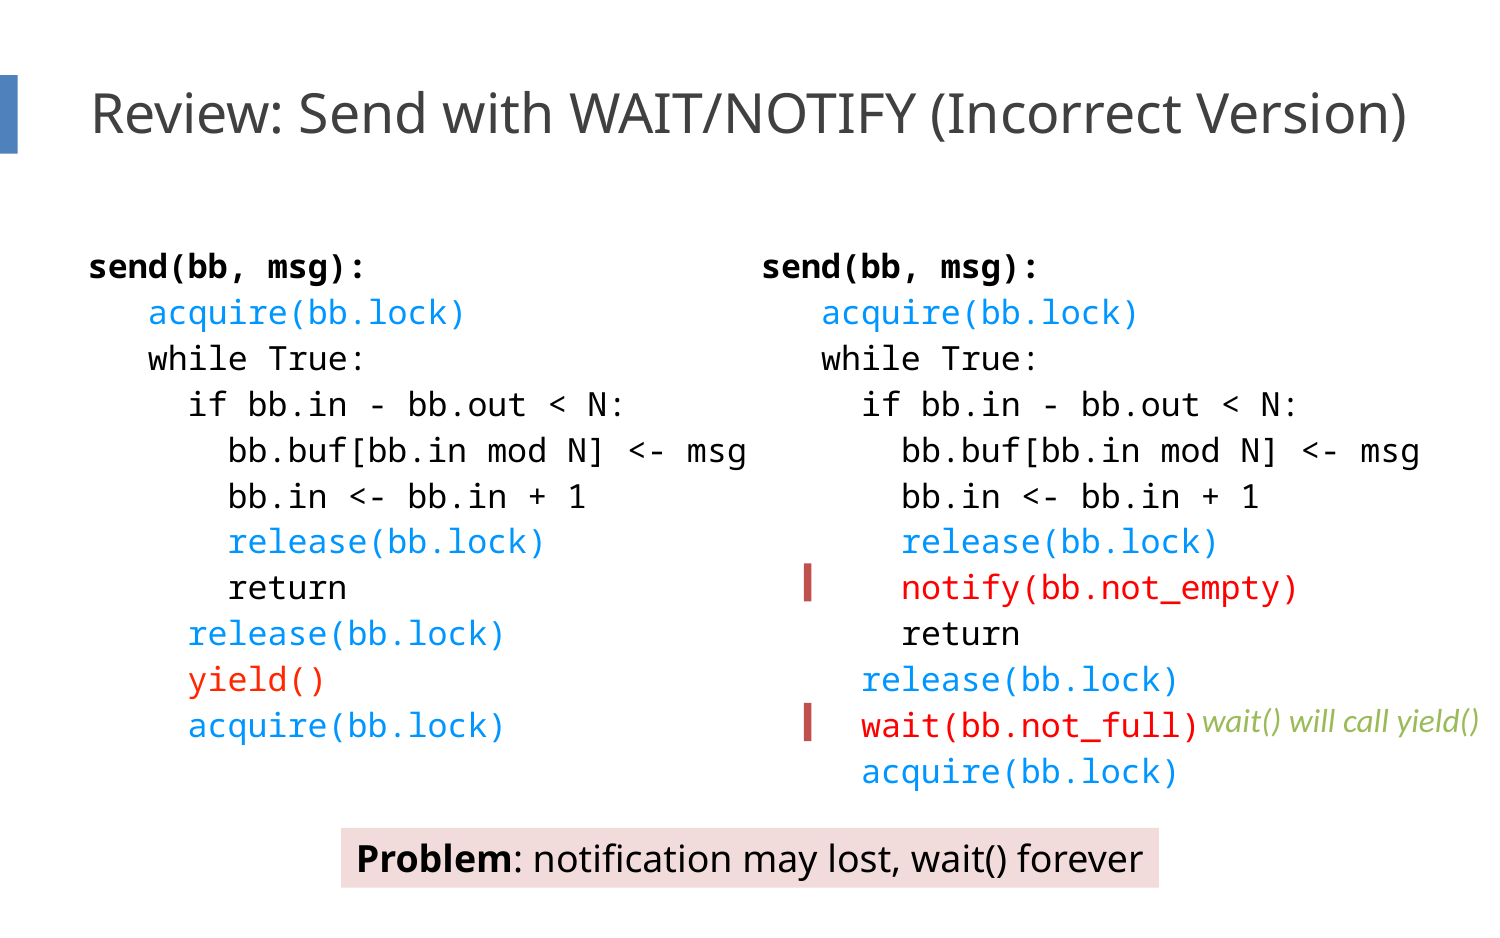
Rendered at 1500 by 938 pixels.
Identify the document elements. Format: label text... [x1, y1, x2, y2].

text_box wait() will call yield() [1187, 691, 1500, 747]
title Review: Send with WAIT/NOTIFY (Incorrect Version) [75, 37, 1425, 186]
text_box Problem: notification may lost, wait() forever [341, 827, 1159, 888]
text_box [802, 561, 813, 604]
text_box send(bb, msg): acquire(bb.lock) while True: if bb.in - bb.out < N: bb.buf[bb.in mod N] <- msg bb.in <- bb.in + 1 release(bb.lock) notify(bb.not_empty) return release(bb.lock) wait(bb.not_full) acquire(bb.lock) [726, 232, 1477, 798]
text_box [802, 701, 813, 743]
text_box send(bb, msg): acquire(bb.lock) while True: if bb.in - bb.out < N: bb.buf[bb.in mod N] <- msg bb.in <- bb.in + 1 release(bb.lock) return release(bb.lock) yield() acquire(bb.lock) [53, 232, 726, 752]
